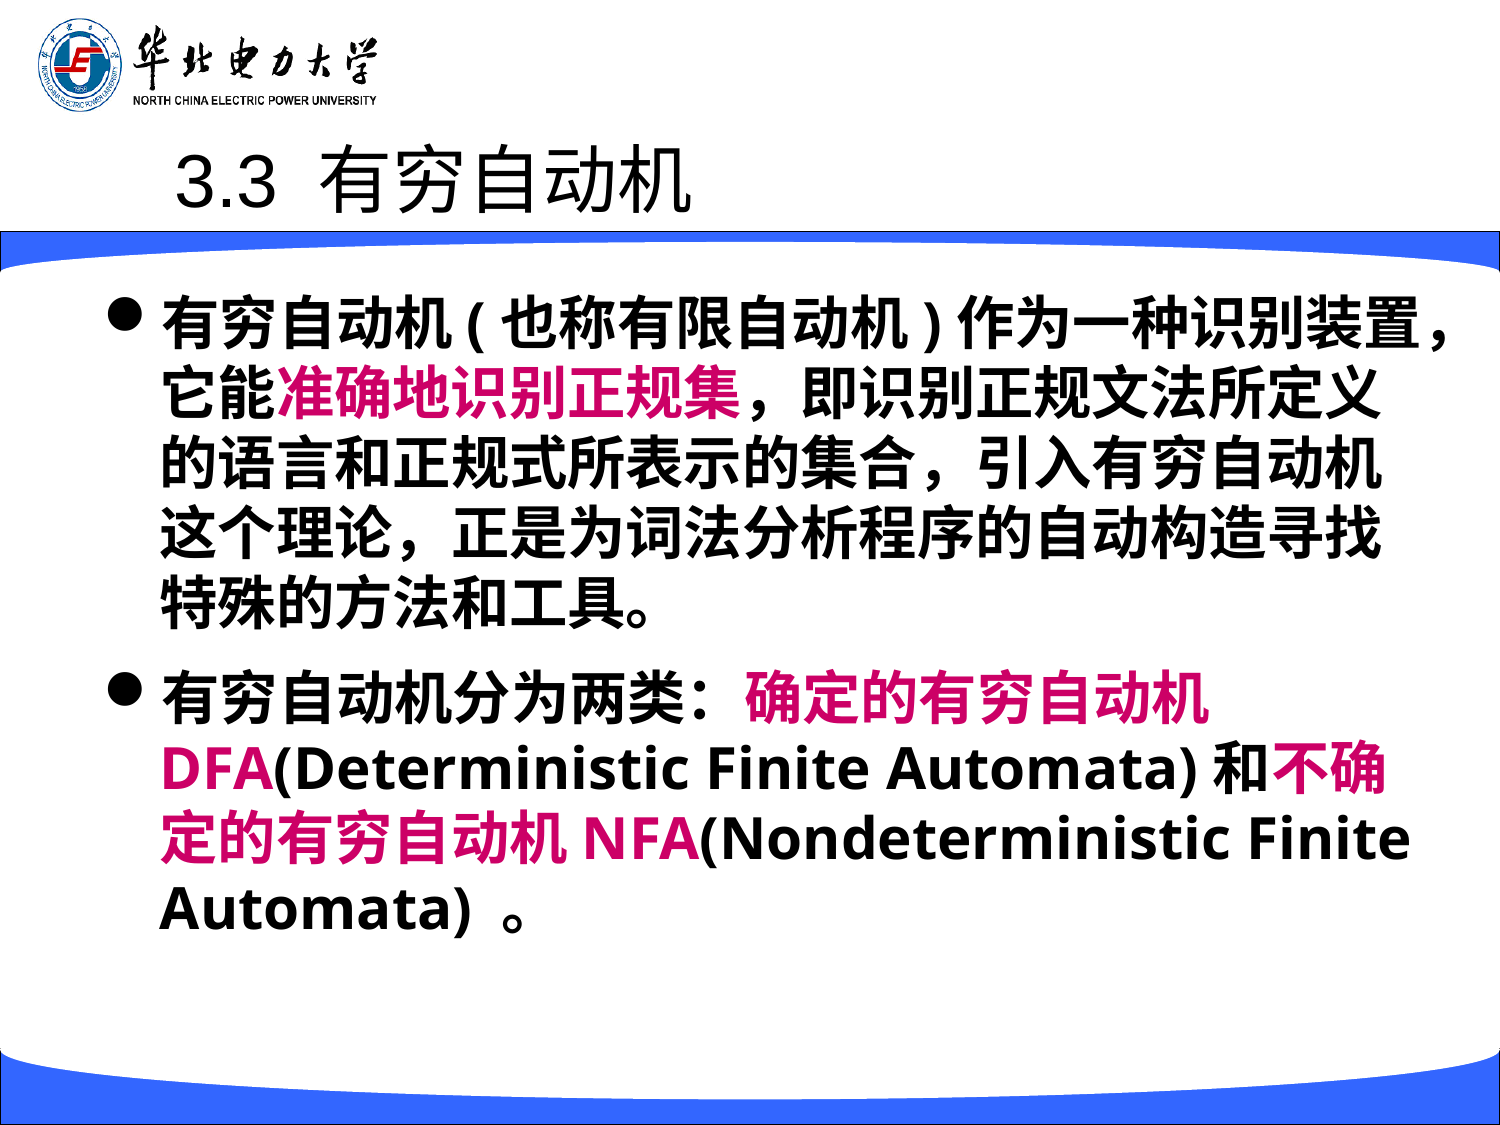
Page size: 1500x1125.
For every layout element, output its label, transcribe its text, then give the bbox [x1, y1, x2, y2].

picture [0, 0, 414, 126]
list 有穷自动机(也称有限自动机)作为一种识别装置，它能准确地识别正规集，即识别正规文法所定义的语言和正规式所表示的集合，引入有穷自动机这个理论，正是为词法分析程序的自动构造寻找特殊的方法和工具。 有穷自动机分为两类：确定的有穷自动机DFA(Deterministic Finite Automata)和不确定的有穷自动机NFA(Nondeterministic Finite Automata) 。 [88, 278, 1447, 988]
title 3.3 有穷自动机 [159, 112, 762, 244]
